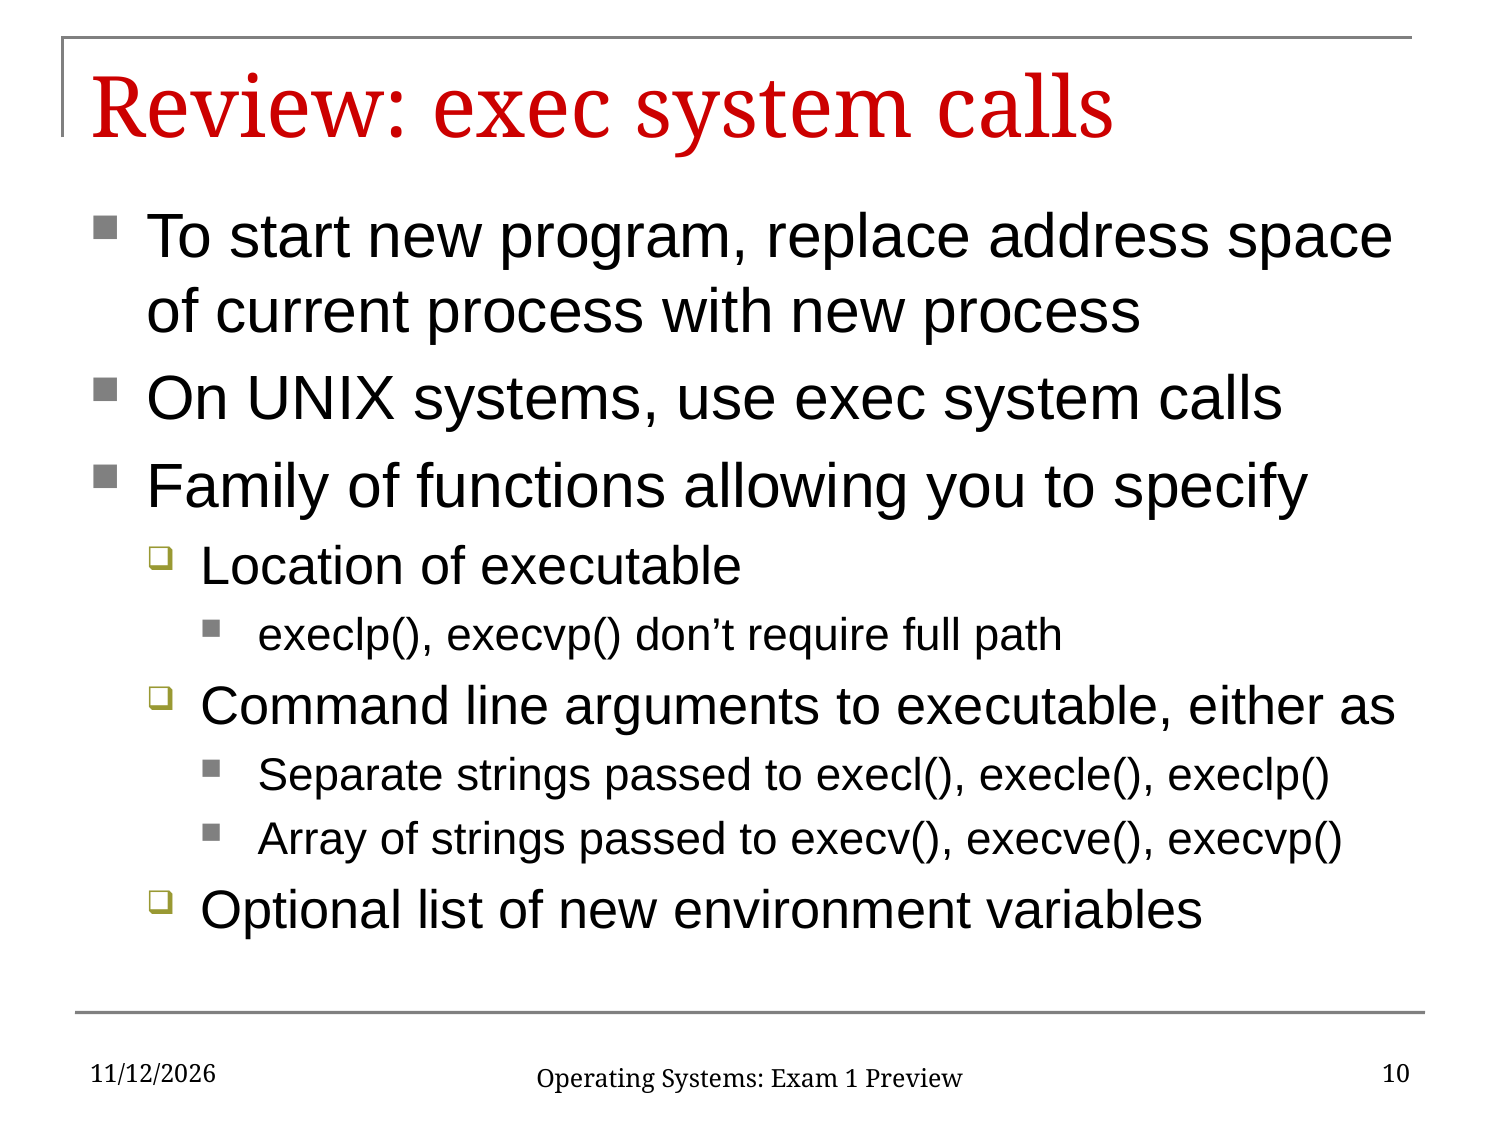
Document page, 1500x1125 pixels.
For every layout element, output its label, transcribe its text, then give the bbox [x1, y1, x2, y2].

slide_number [74, 1023, 426, 1100]
footer Operating Systems: Exam 1 Preview [512, 1024, 988, 1101]
list To start new program, replace address space of current process with new process On UNIX systems, use exec system calls Family of functions allowing you to specify Location of executable execlp(), execvp() don’t require full path Command line arguments to executable, either as Separate strings passed to execl(), execle(), execlp() Array of strings passed to execv(), execve(), execvp() Optional list of new environment variables [75, 187, 1425, 1006]
slide_number 10 [1074, 1023, 1426, 1100]
title Review: exec system calls [75, 45, 1425, 163]
